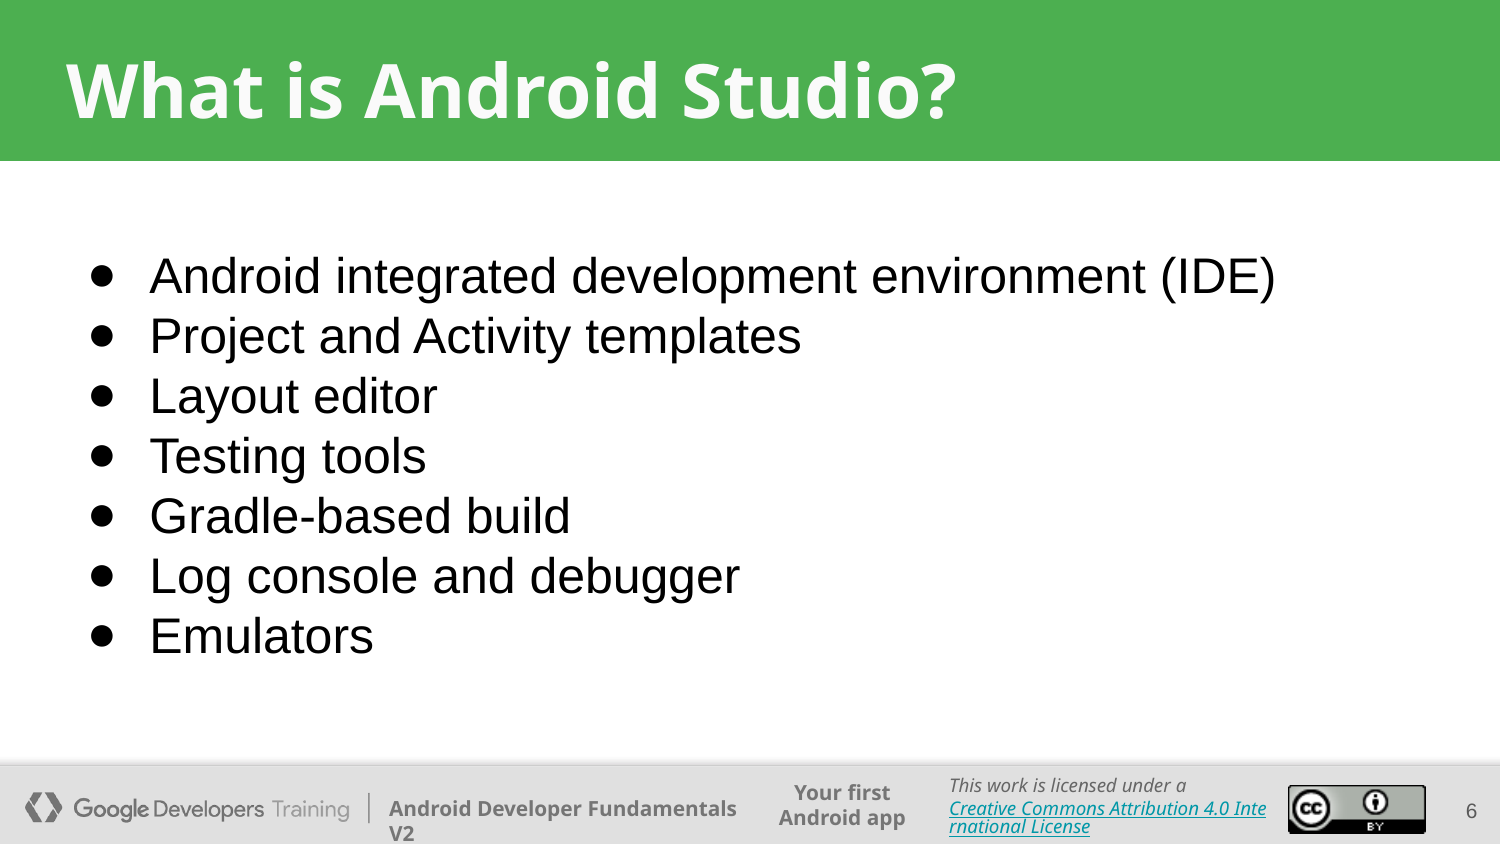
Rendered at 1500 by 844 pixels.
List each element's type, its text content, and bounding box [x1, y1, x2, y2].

text_box Android integrated development environment (IDE) Project and Activity templates Layout editor Testing tools Gradle-based build Log console and debugger Emulators [59, 228, 1468, 676]
title What is Android Studio? [51, 28, 1449, 122]
picture [0, 161, 1500, 844]
slide_number 6 [1402, 777, 1493, 842]
